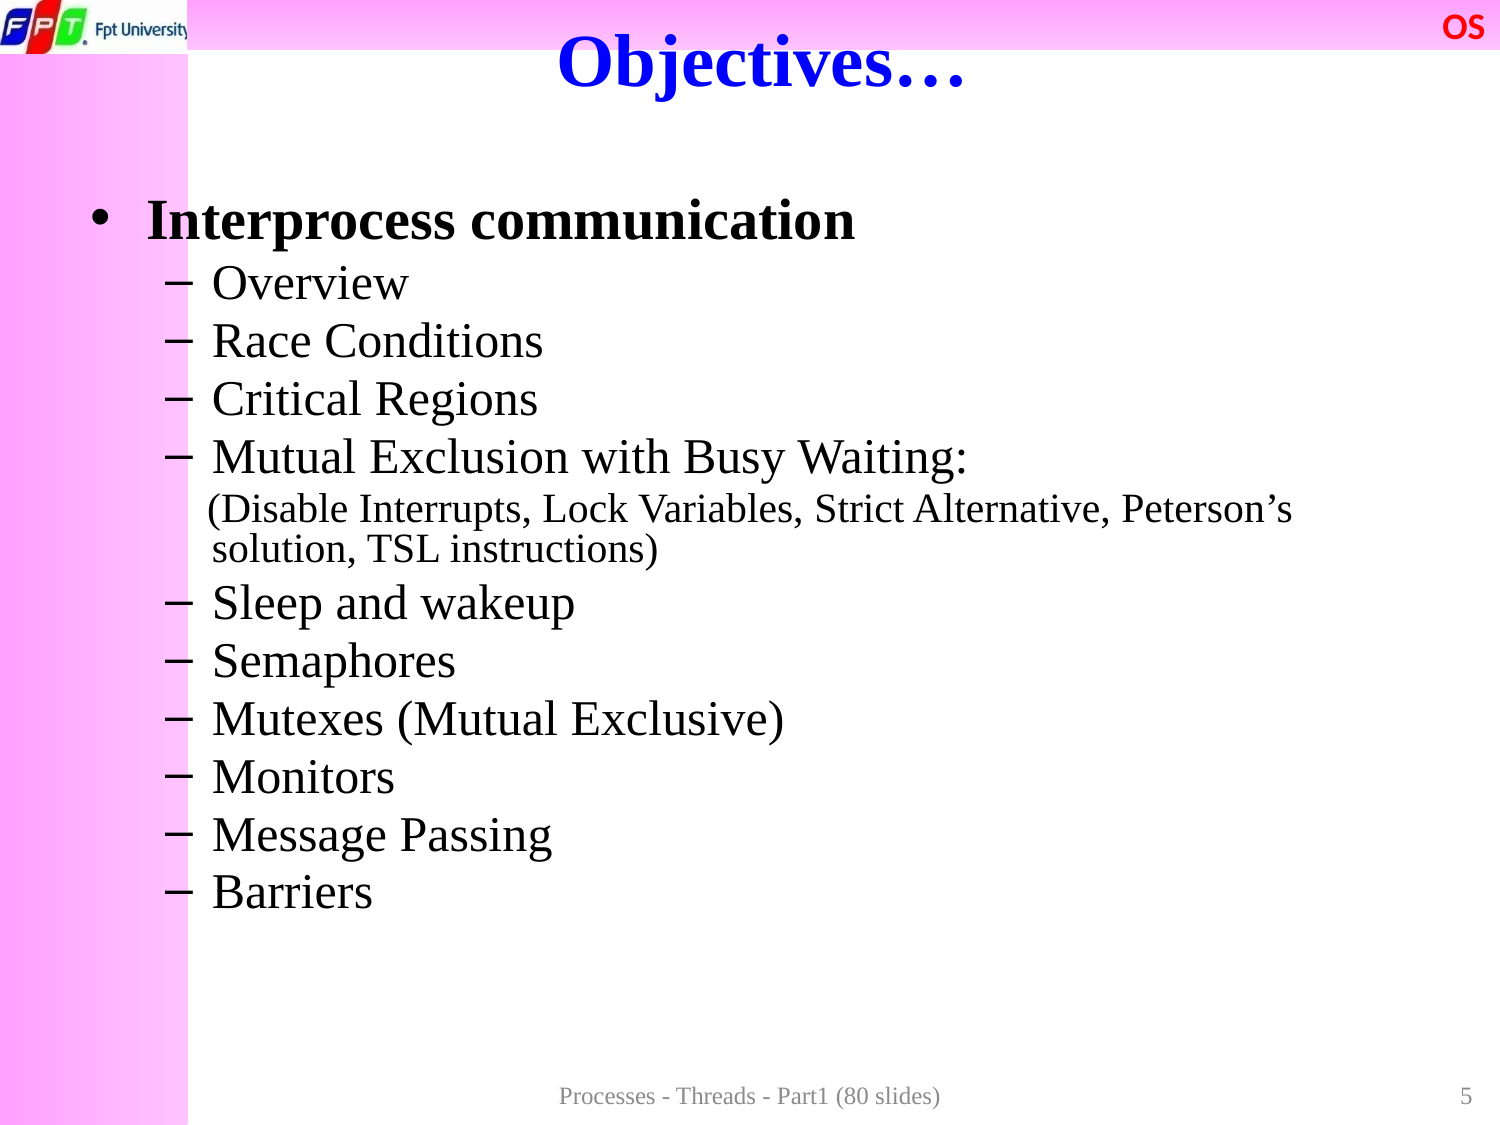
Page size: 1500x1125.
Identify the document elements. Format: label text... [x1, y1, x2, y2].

title Objectives… [87, 0, 1438, 113]
list Interprocess communication Overview Race Conditions Critical Regions Mutual Exclusion with Busy Waiting: (Disable Interrupts, Lock Variables, Strict Alternative, Peterson’s solution, TSL instructions) Sleep and wakeup Semaphores Mutexes (Mutual Exclusive) Monitors Message Passing Barriers [75, 187, 1425, 1013]
slide_number 5 [1137, 1074, 1488, 1116]
footer Processes - Threads - Part1 (80 slides) [512, 1074, 988, 1116]
picture [0, 0, 87, 54]
